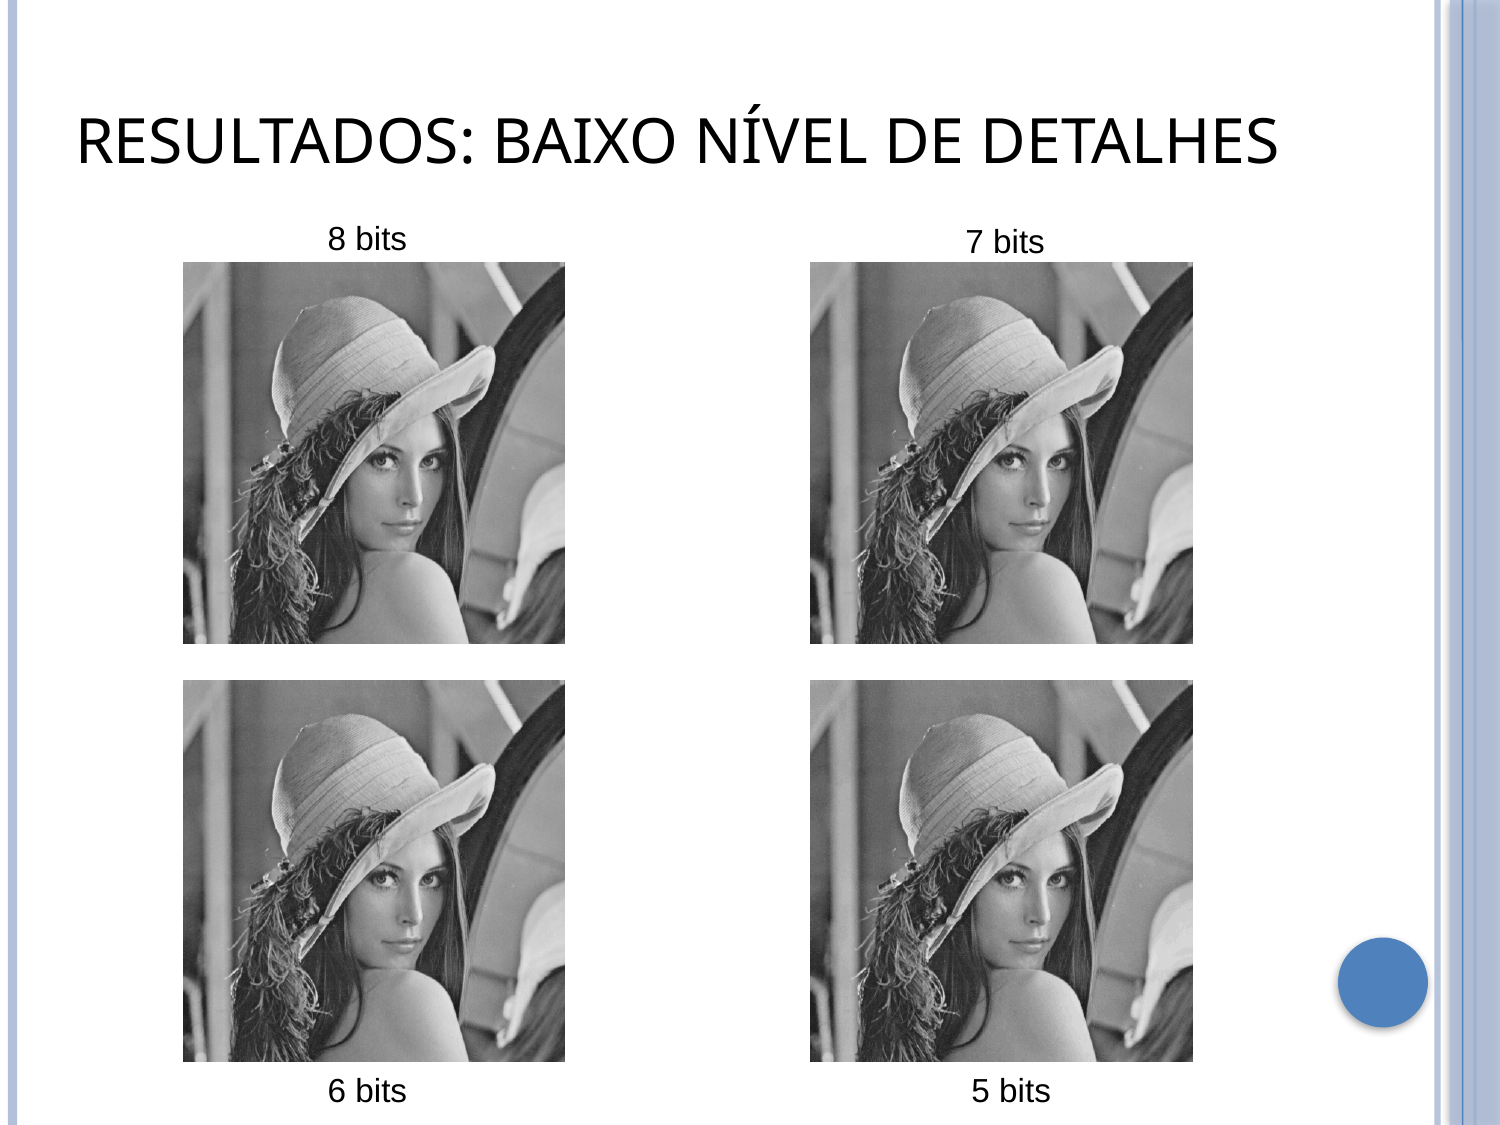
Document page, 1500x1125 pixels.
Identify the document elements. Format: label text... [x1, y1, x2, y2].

picture [182, 262, 565, 644]
picture [182, 679, 565, 1062]
text_box 7 bits [950, 212, 1063, 260]
picture [810, 679, 1193, 1062]
text_box 5 bits [956, 1071, 1069, 1114]
picture [810, 262, 1193, 644]
text_box 8 bits [312, 210, 426, 260]
text_box 6 bits [312, 1071, 426, 1114]
text_box RESULTADOS: BAIXO NÍVEL DE DETALHES [74, 45, 1300, 233]
